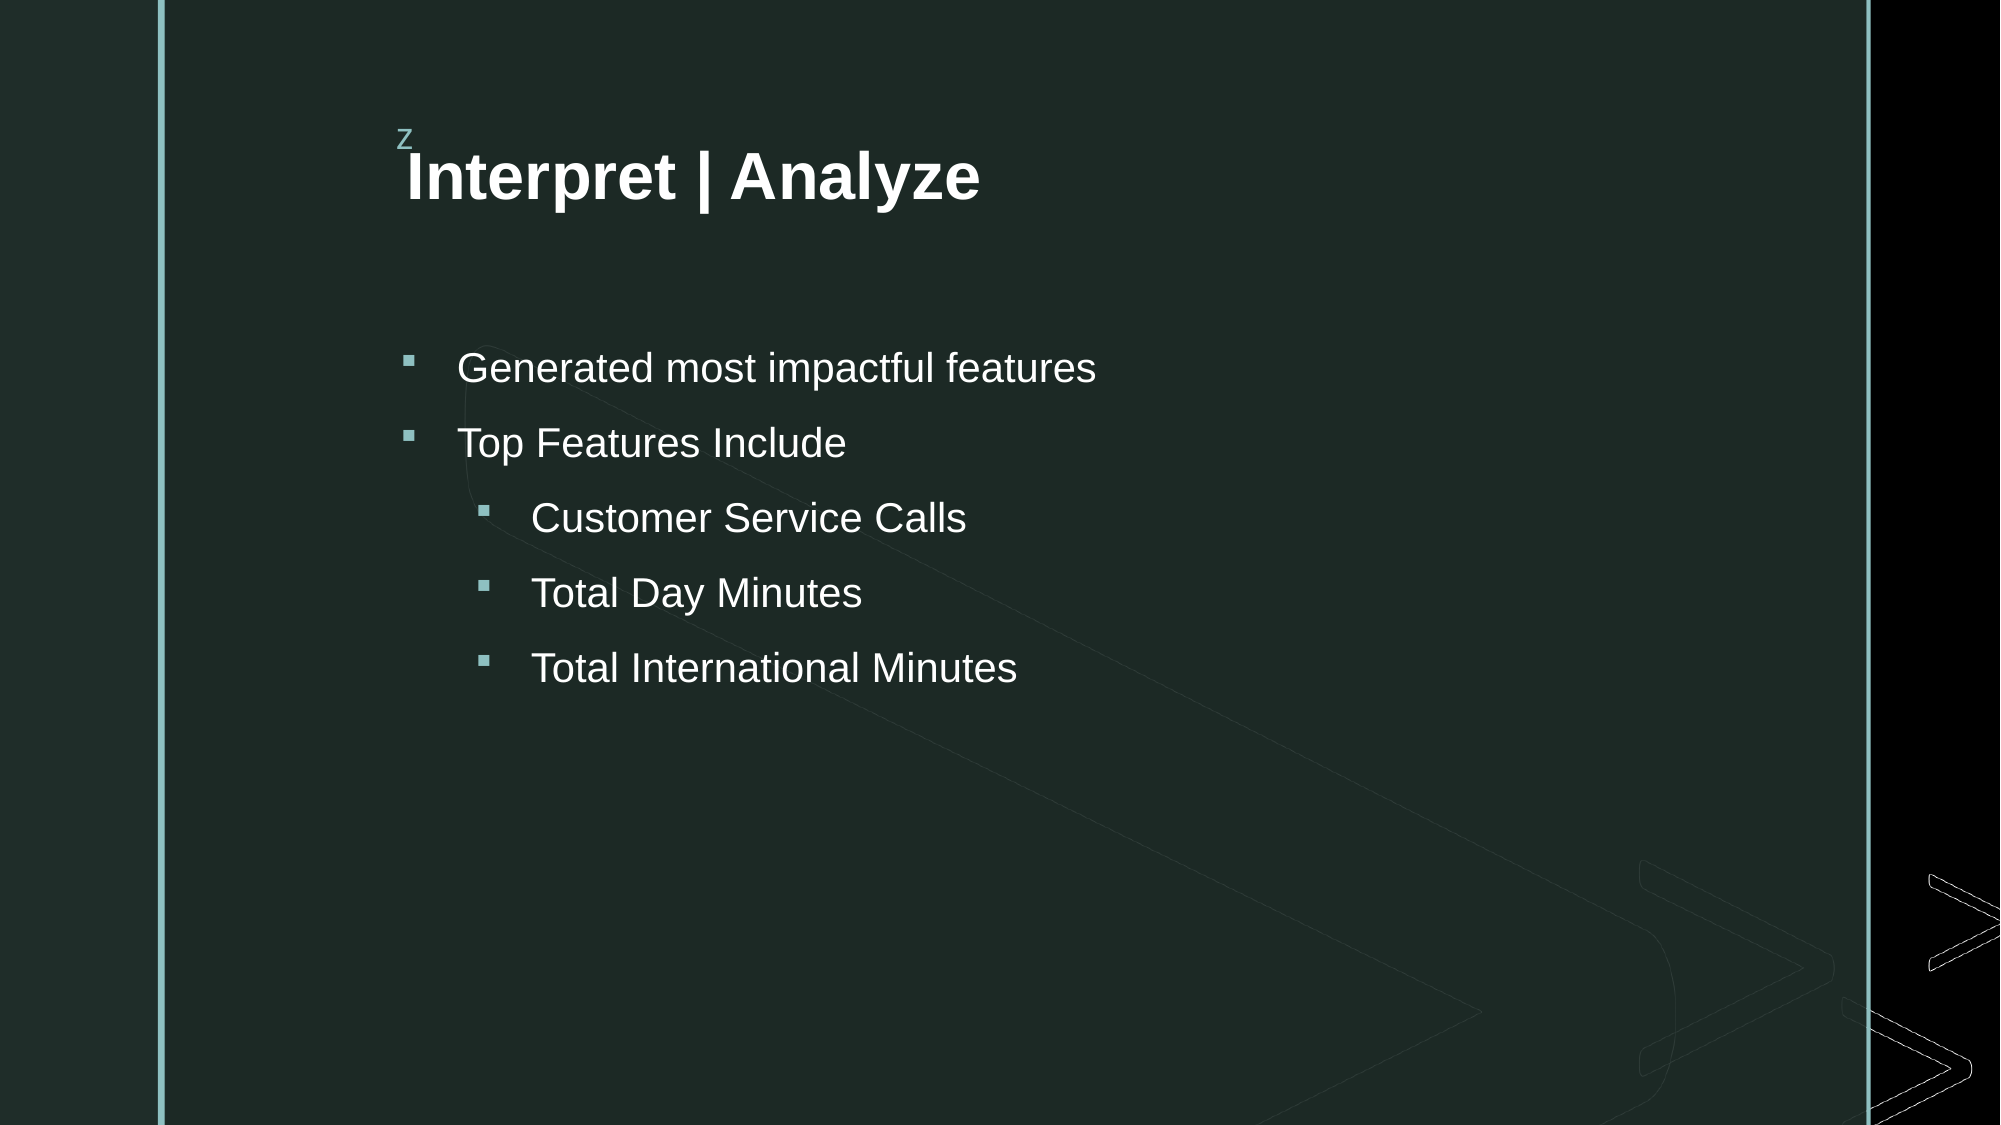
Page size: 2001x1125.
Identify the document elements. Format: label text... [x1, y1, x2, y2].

picture [1871, 0, 2000, 1125]
title Interpret | Analyze [385, 124, 1023, 222]
list Generated most impactful features Top Features Include Customer Service Calls Total Day Minutes Total International Minutes [385, 280, 1134, 845]
